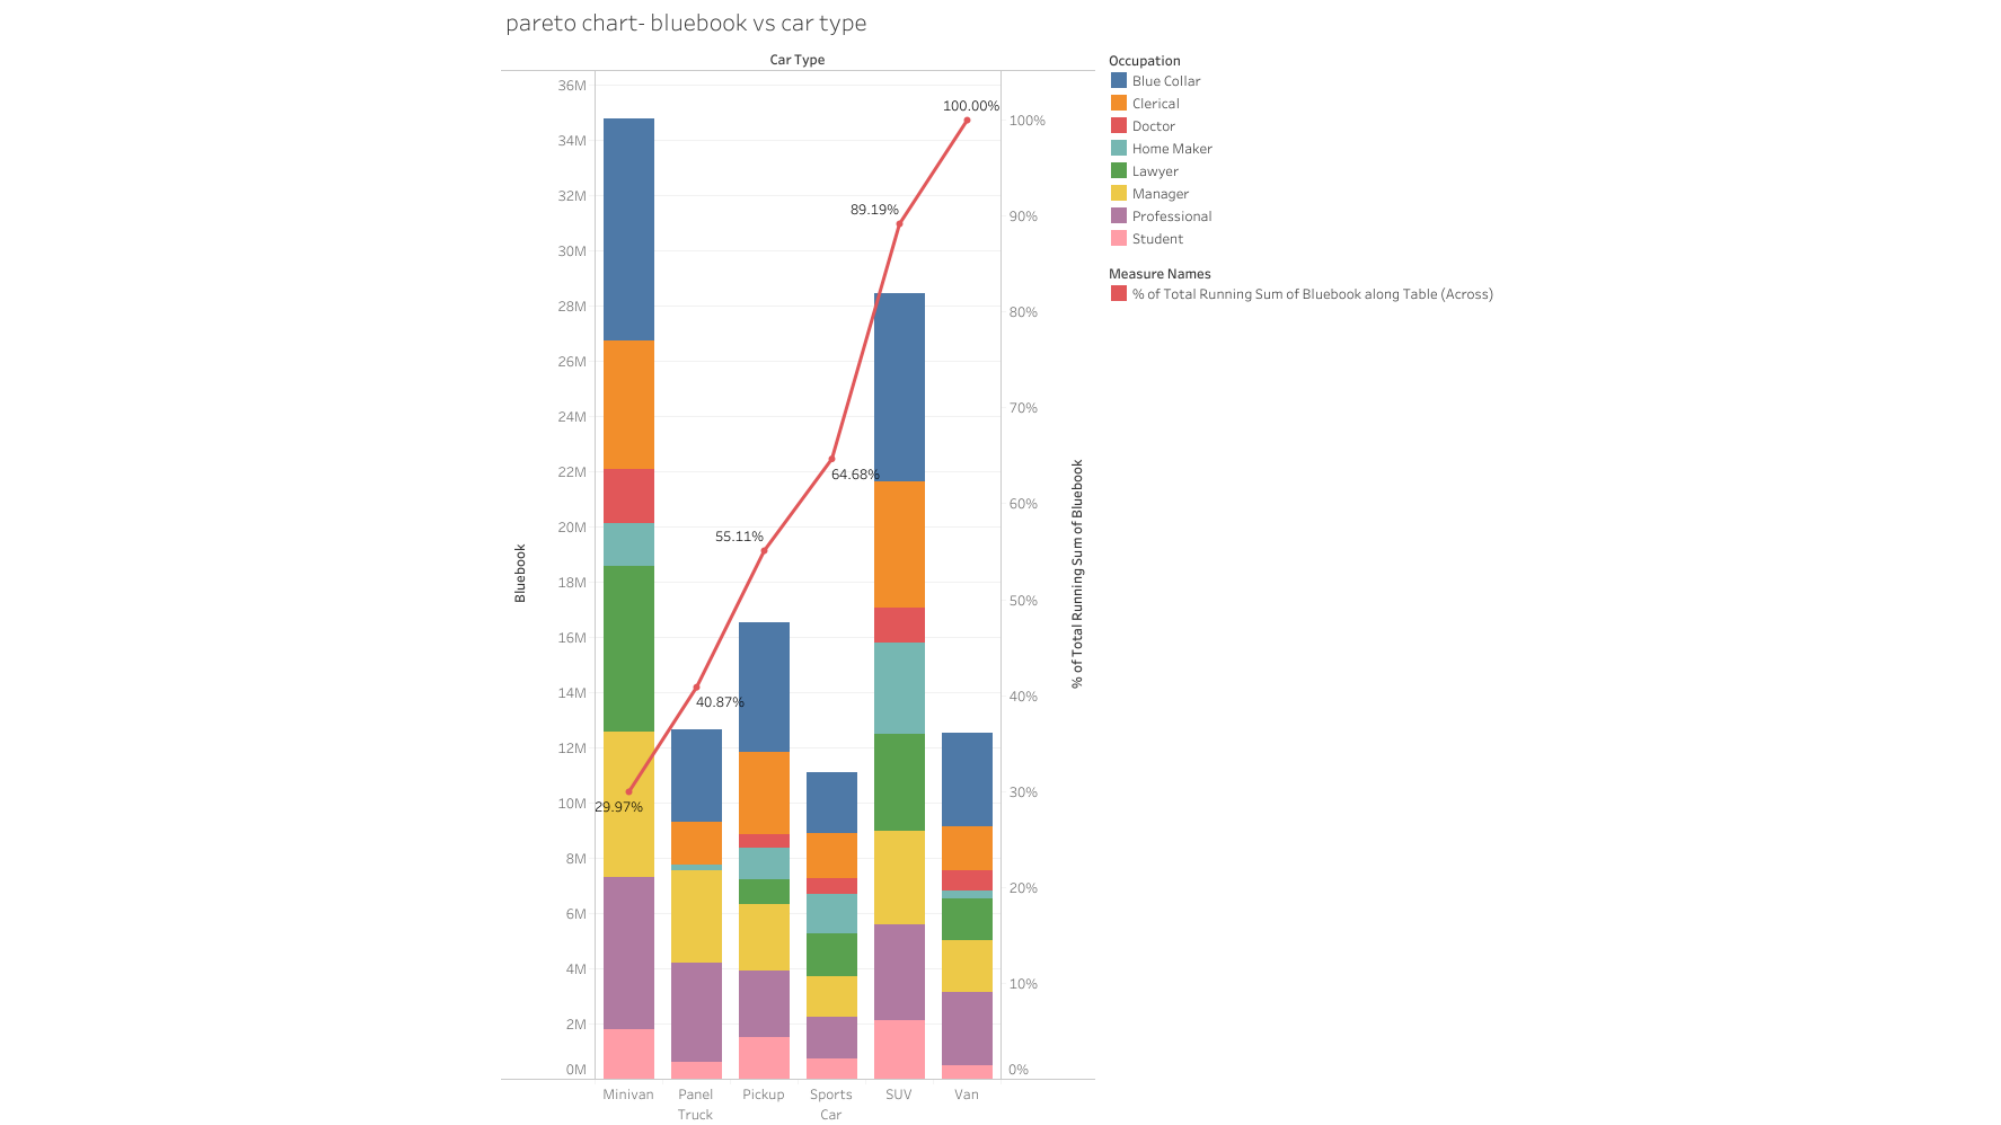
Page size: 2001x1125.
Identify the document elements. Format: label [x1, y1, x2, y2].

picture [501, 0, 1499, 1125]
